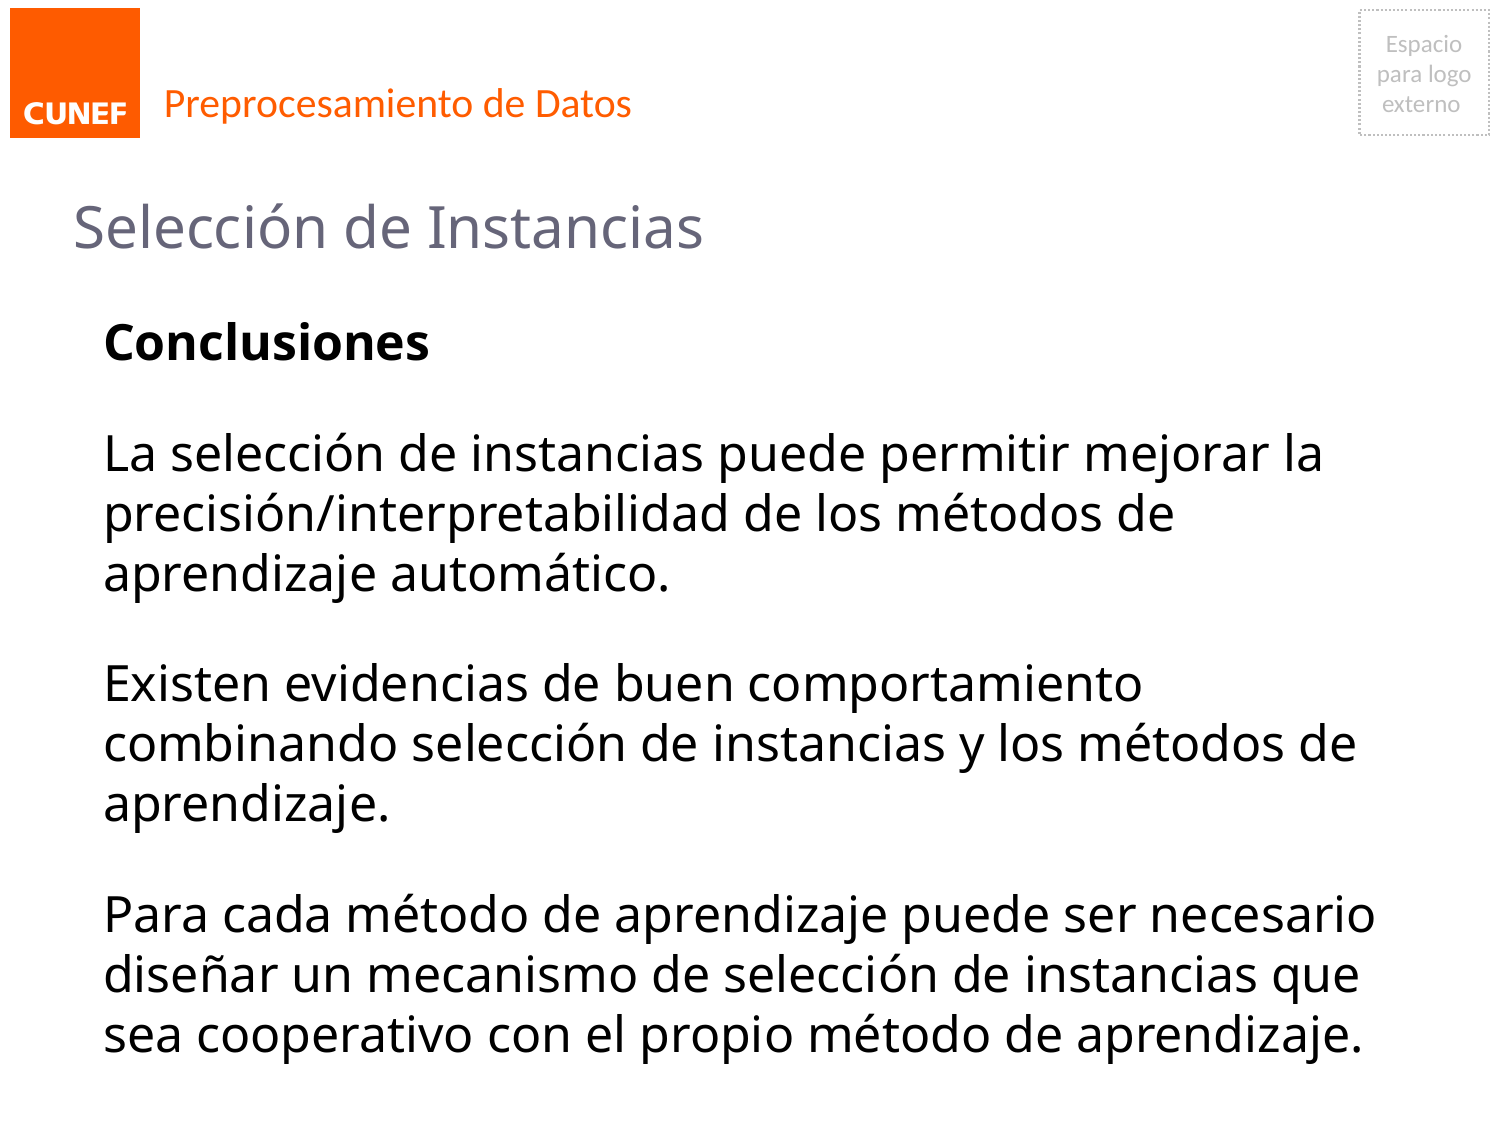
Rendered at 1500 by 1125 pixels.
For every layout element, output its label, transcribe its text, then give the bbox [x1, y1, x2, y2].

text_box Selección de Instancias [58, 196, 720, 268]
text_box Conclusiones La selección de instancias puede permitir mejorar la precisión/interpretabilidad de los métodos de aprendizaje automático. Existen evidencias de buen comportamiento combinando selección de instancias y los métodos de aprendizaje. Para cada método de aprendizaje puede ser necesario diseñar un mecanismo de selección de instancias que sea cooperativo con el propio método de aprendizaje. [88, 302, 1424, 1071]
picture [10, 8, 140, 138]
title Preprocesamiento de Datos [149, 8, 1350, 134]
